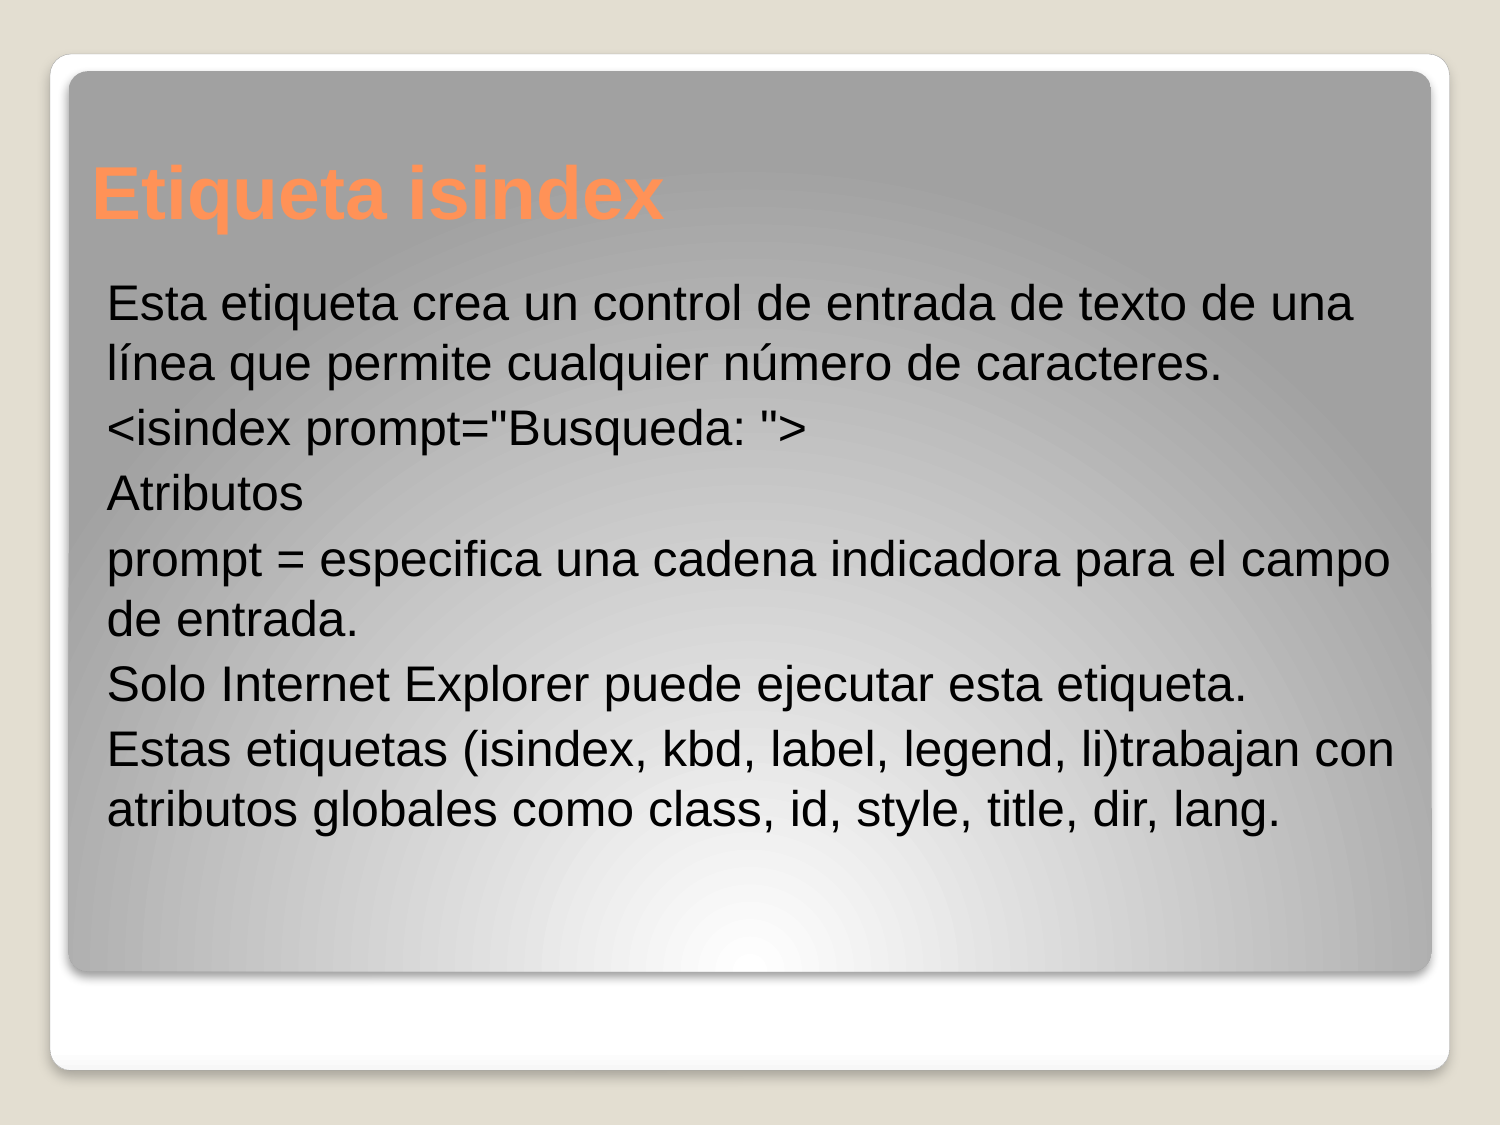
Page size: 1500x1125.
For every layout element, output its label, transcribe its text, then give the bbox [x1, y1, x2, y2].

list Esta etiqueta crea un control de entrada de texto de una línea que permite cualquier número de caracteres. <isindex prompt="Busqueda: "> Atributos prompt = especifica una cadena indicadora para el campo de entrada. Solo Internet Explorer puede ejecutar esta etiqueta. Estas etiquetas (isindex, kbd, label, legend, li)trabajan con atributos globales como class, id, style, title, dir, lang. [76, 255, 1427, 1035]
title Etiqueta isindex [76, 54, 1427, 243]
